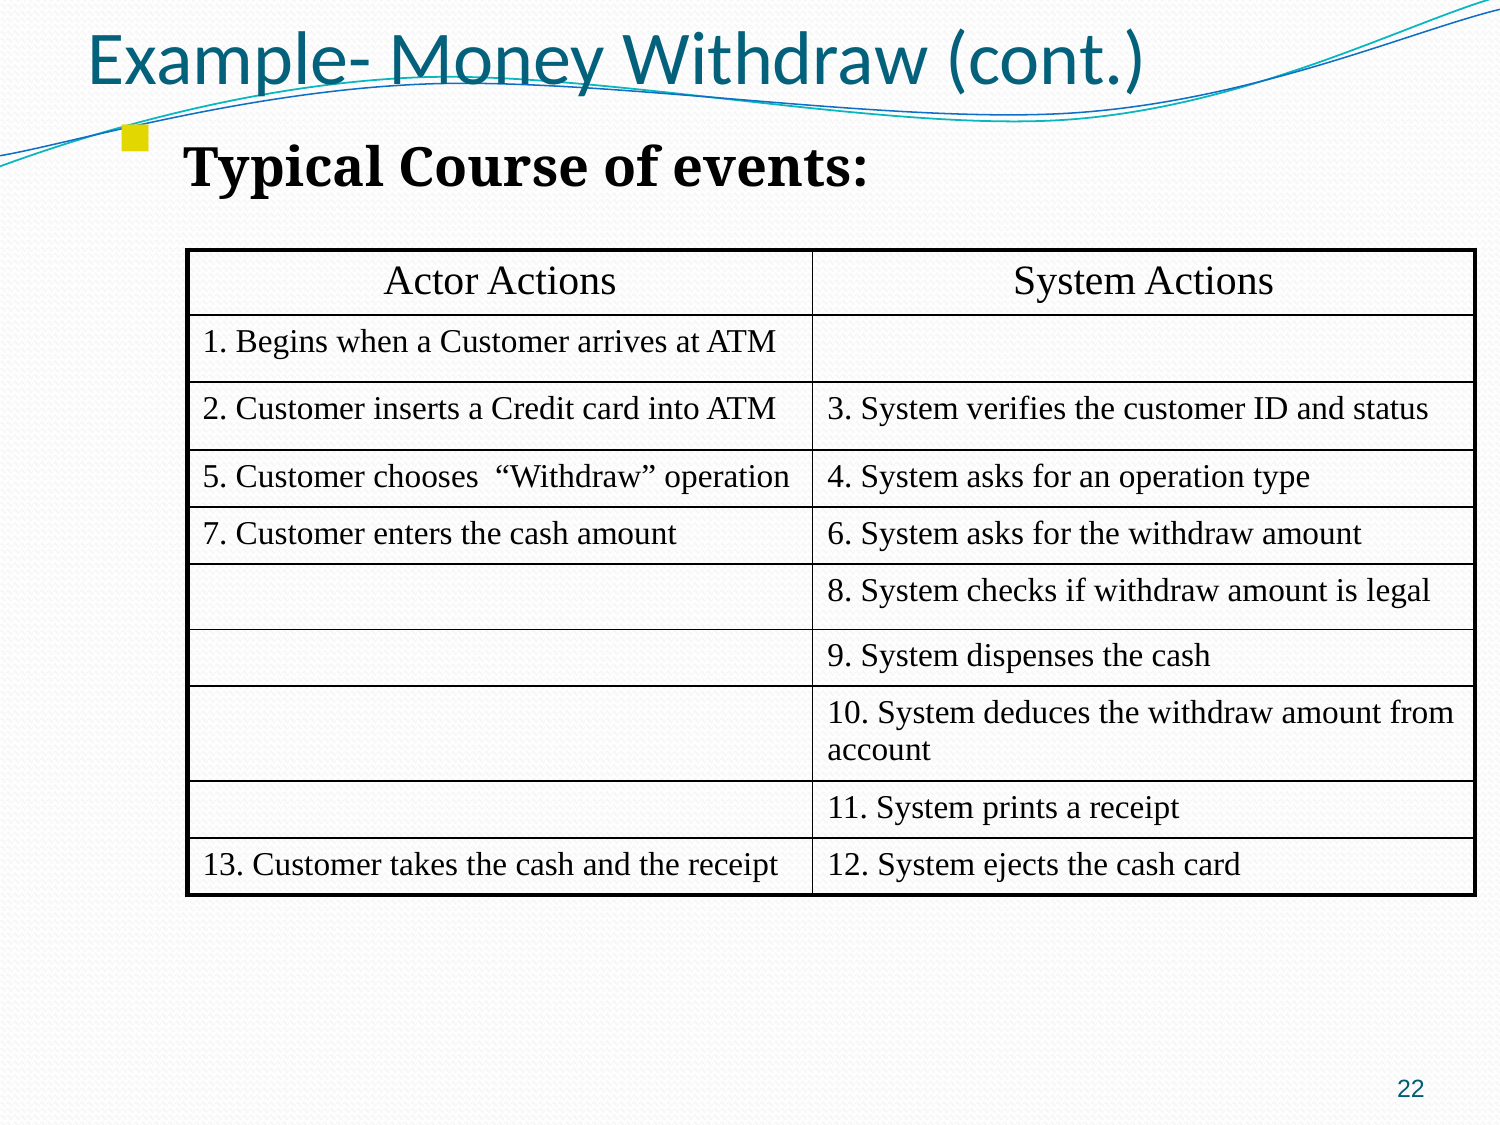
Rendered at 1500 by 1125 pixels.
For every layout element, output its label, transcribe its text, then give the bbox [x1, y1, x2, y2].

table_header Actor Actions [190, 252, 812, 314]
table_cell 10. System deduces the withdraw amount from account [813, 687, 1473, 780]
table_cell 13. Customer takes the cash and the receipt [190, 839, 812, 893]
table_cell 11. System prints a receipt [813, 782, 1473, 837]
table_cell [190, 630, 812, 685]
table_cell [190, 782, 812, 837]
table_cell [190, 565, 812, 629]
title Example- Money Withdraw (cont.) [87, 0, 1438, 100]
table_cell 12. System ejects the cash card [813, 839, 1473, 893]
table_cell [190, 687, 812, 780]
table_cell 2. Customer inserts a Credit card into ATM [190, 383, 812, 449]
list Typical Course of events: [99, 87, 1450, 830]
table_cell 1. Begins when a Customer arrives at ATM [190, 316, 812, 381]
table_header System Actions [813, 252, 1473, 314]
table_cell 7. Customer enters the cash amount [190, 508, 812, 563]
table_cell 9. System dispenses the cash [813, 630, 1473, 685]
table_cell 3. System verifies the customer ID and status [813, 383, 1473, 449]
slide_number 22 [1299, 1042, 1425, 1103]
table_cell 5. Customer chooses “Withdraw” operation [190, 451, 812, 506]
table_cell 8. System checks if withdraw amount is legal [813, 565, 1473, 629]
table_cell 6. System asks for the withdraw amount [813, 508, 1473, 563]
table_cell [813, 316, 1473, 381]
table_cell 4. System asks for an operation type [813, 451, 1473, 506]
